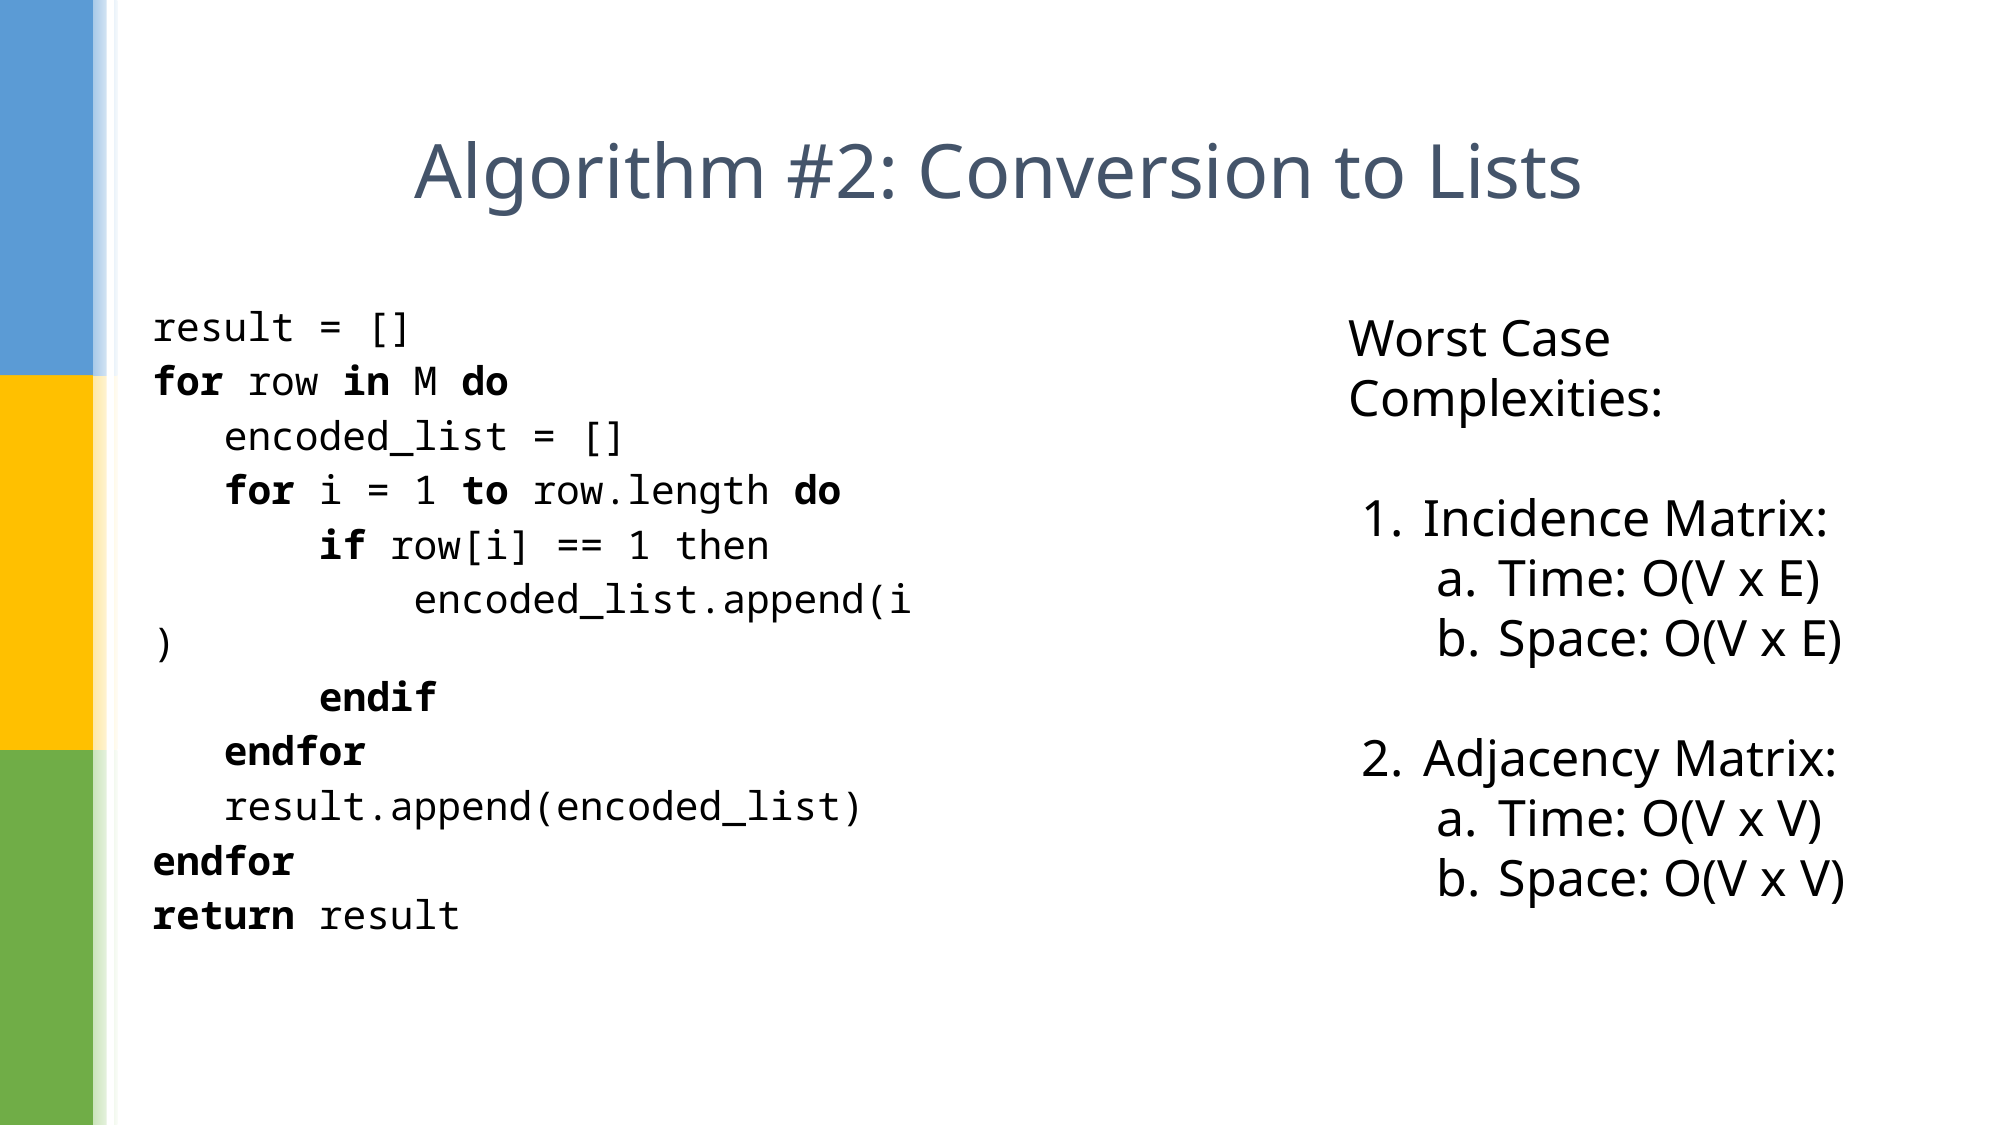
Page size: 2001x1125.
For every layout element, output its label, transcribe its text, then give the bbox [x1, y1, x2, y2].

list result = [] for row in M do encoded_list = [] for i = 1 to row.length do if row[i] == 1 then encoded_list.append(i) endif endfor result.append(encoded_list) endfor return result [137, 299, 947, 1014]
text_box Worst Case Complexities: Incidence Matrix: Time: O(V x E) Space: O(V x E) Adjacency Matrix: Time: O(V x V) Space: O(V x V) [1333, 291, 1956, 1069]
title Algorithm #2: Conversion to Lists [137, 59, 1863, 278]
